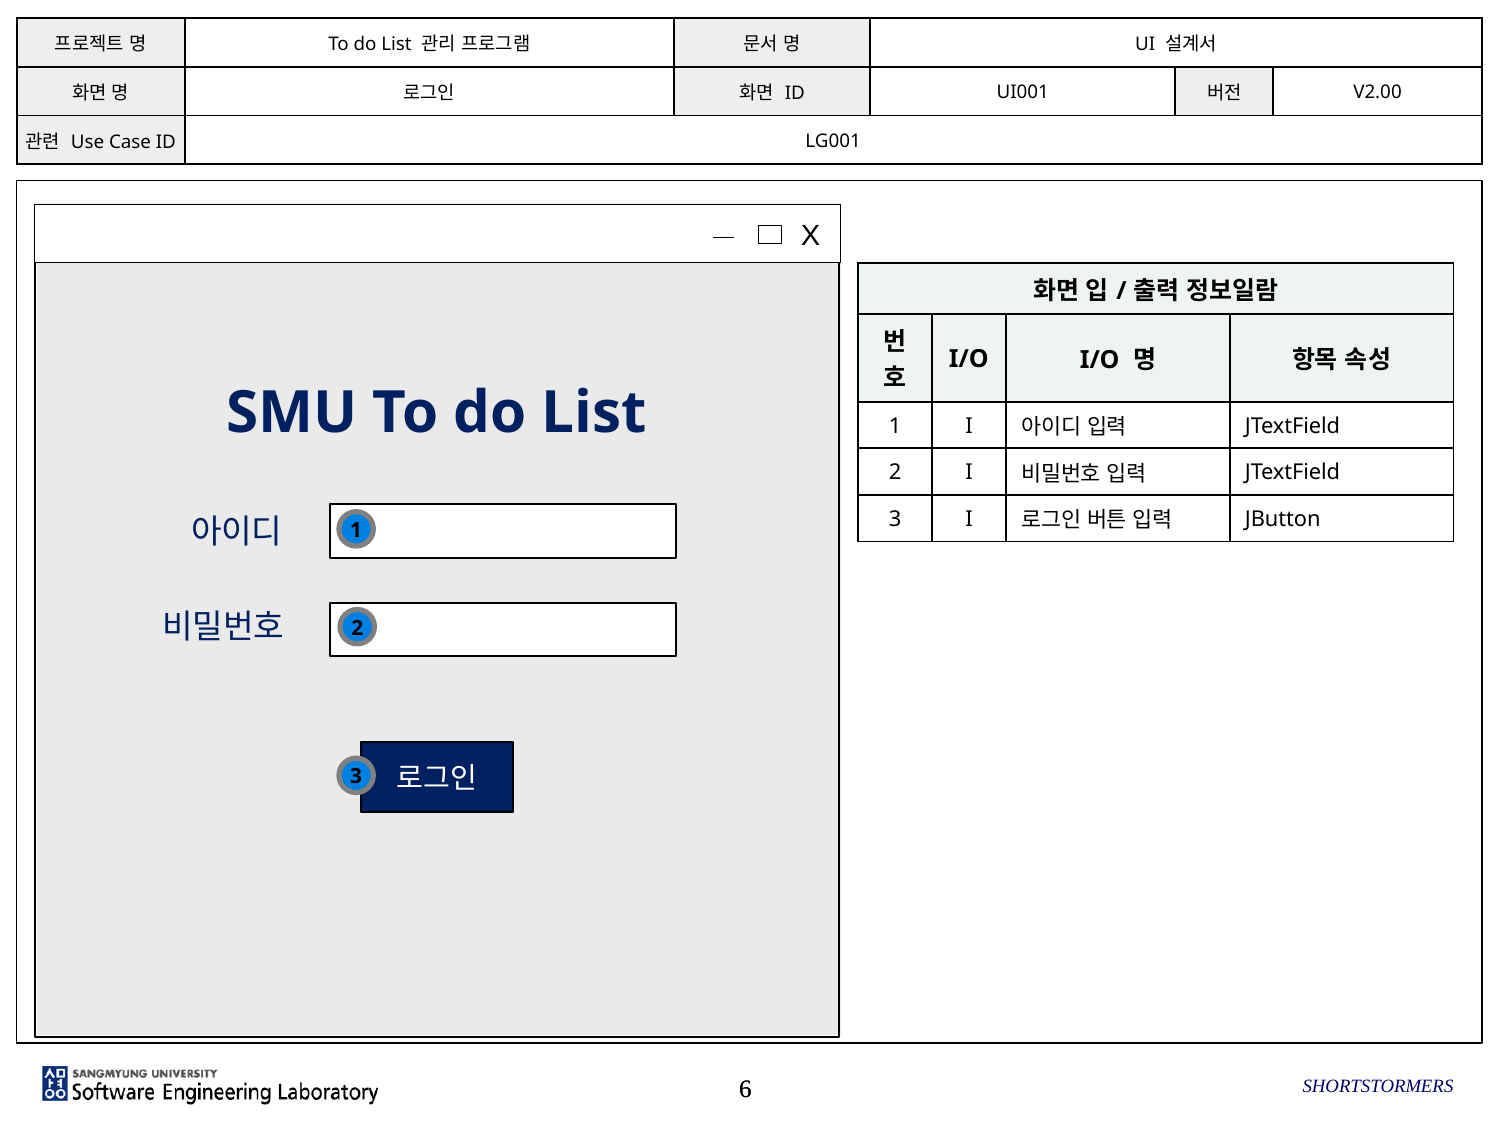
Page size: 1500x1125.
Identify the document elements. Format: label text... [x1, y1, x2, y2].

table_cell 화면 ID [675, 68, 869, 115]
table_header UI 설계서 [871, 19, 1481, 66]
table_cell I/O 명 [1007, 315, 1229, 401]
table_cell 화면 명 [18, 68, 184, 115]
table_cell JButton [1231, 496, 1453, 541]
table_cell 로그인 버튼 입력 [1007, 496, 1229, 541]
table_cell I/O [933, 315, 1005, 401]
table_cell 3 [859, 496, 931, 541]
table_cell I [933, 496, 1005, 541]
table_cell 관련 Use Case ID [18, 116, 184, 163]
table_header 화면 입/출력 정보일람 [859, 264, 1453, 313]
table_cell 항목 속성 [1231, 315, 1453, 401]
footer SHORTSTORMERS [994, 1060, 1454, 1110]
table_cell 로그인 [186, 68, 673, 115]
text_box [33, 203, 841, 263]
table_cell 아이디 입력 [1007, 403, 1229, 447]
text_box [34, 270, 840, 1037]
table_cell 번호 [859, 315, 931, 401]
table_cell V2.00 [1274, 68, 1481, 115]
table_cell I [933, 449, 1005, 494]
table_header 문서 명 [675, 19, 869, 66]
table_cell 1 [859, 403, 931, 447]
table_cell LG001 [186, 116, 1481, 163]
table_cell JTextField [1231, 403, 1453, 447]
table_cell JTextField [1231, 449, 1453, 494]
table_cell I [933, 403, 1005, 447]
table_cell 비밀번호 입력 [1007, 449, 1229, 494]
table_header 프로젝트 명 [18, 19, 184, 66]
table_cell UI001 [871, 68, 1174, 115]
picture [42, 1066, 382, 1106]
table_header To do List 관리 프로그램 [186, 19, 673, 66]
table_cell 2 [859, 449, 931, 494]
table_cell 버전 [1176, 68, 1272, 115]
